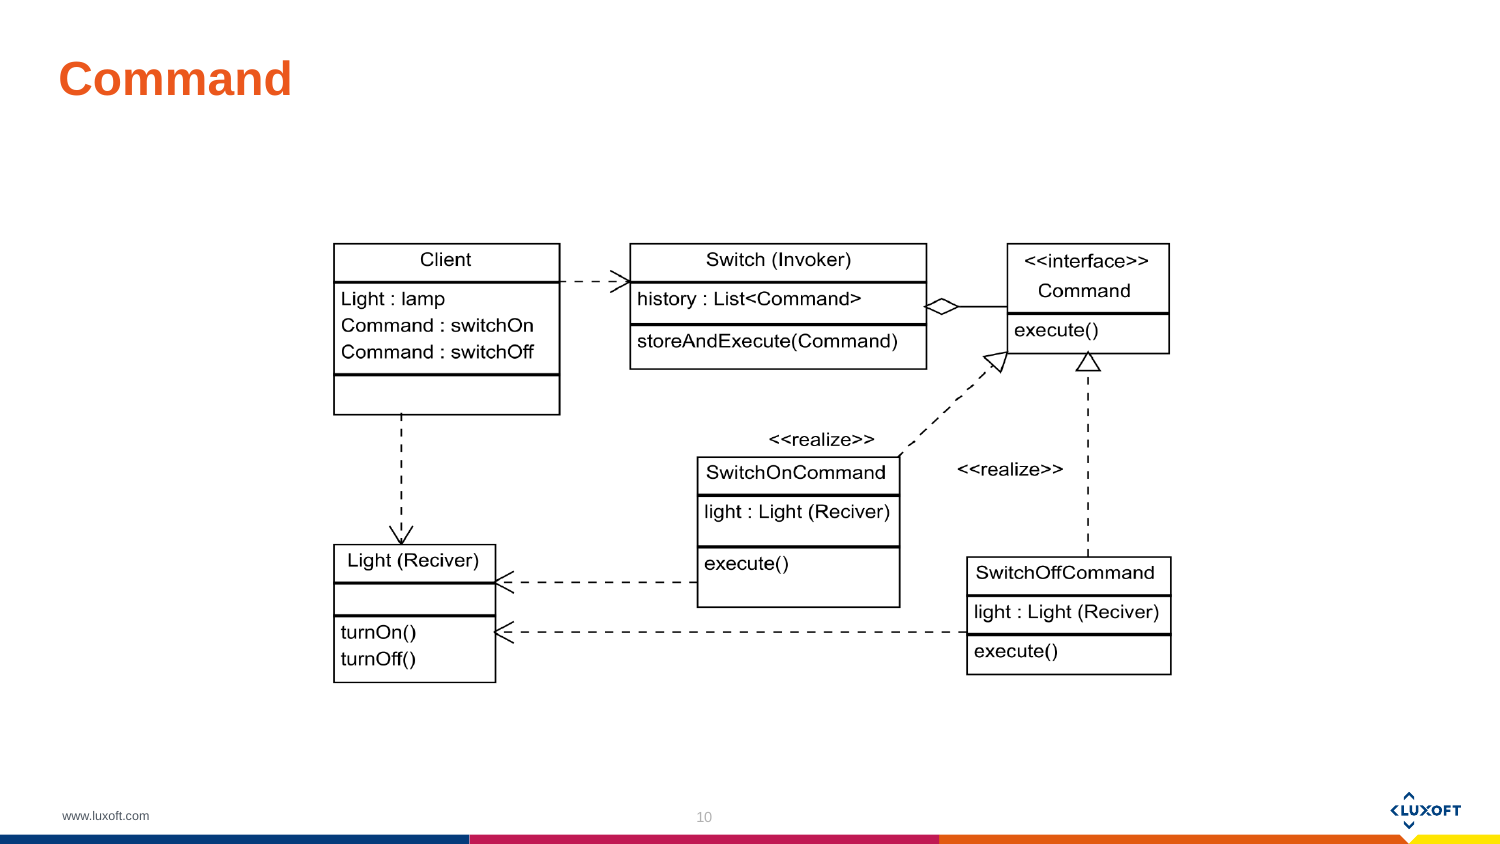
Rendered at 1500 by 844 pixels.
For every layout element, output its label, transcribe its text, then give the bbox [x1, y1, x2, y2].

slide_number 10 [535, 794, 874, 840]
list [310, 206, 1194, 704]
title Command [47, 44, 1457, 107]
